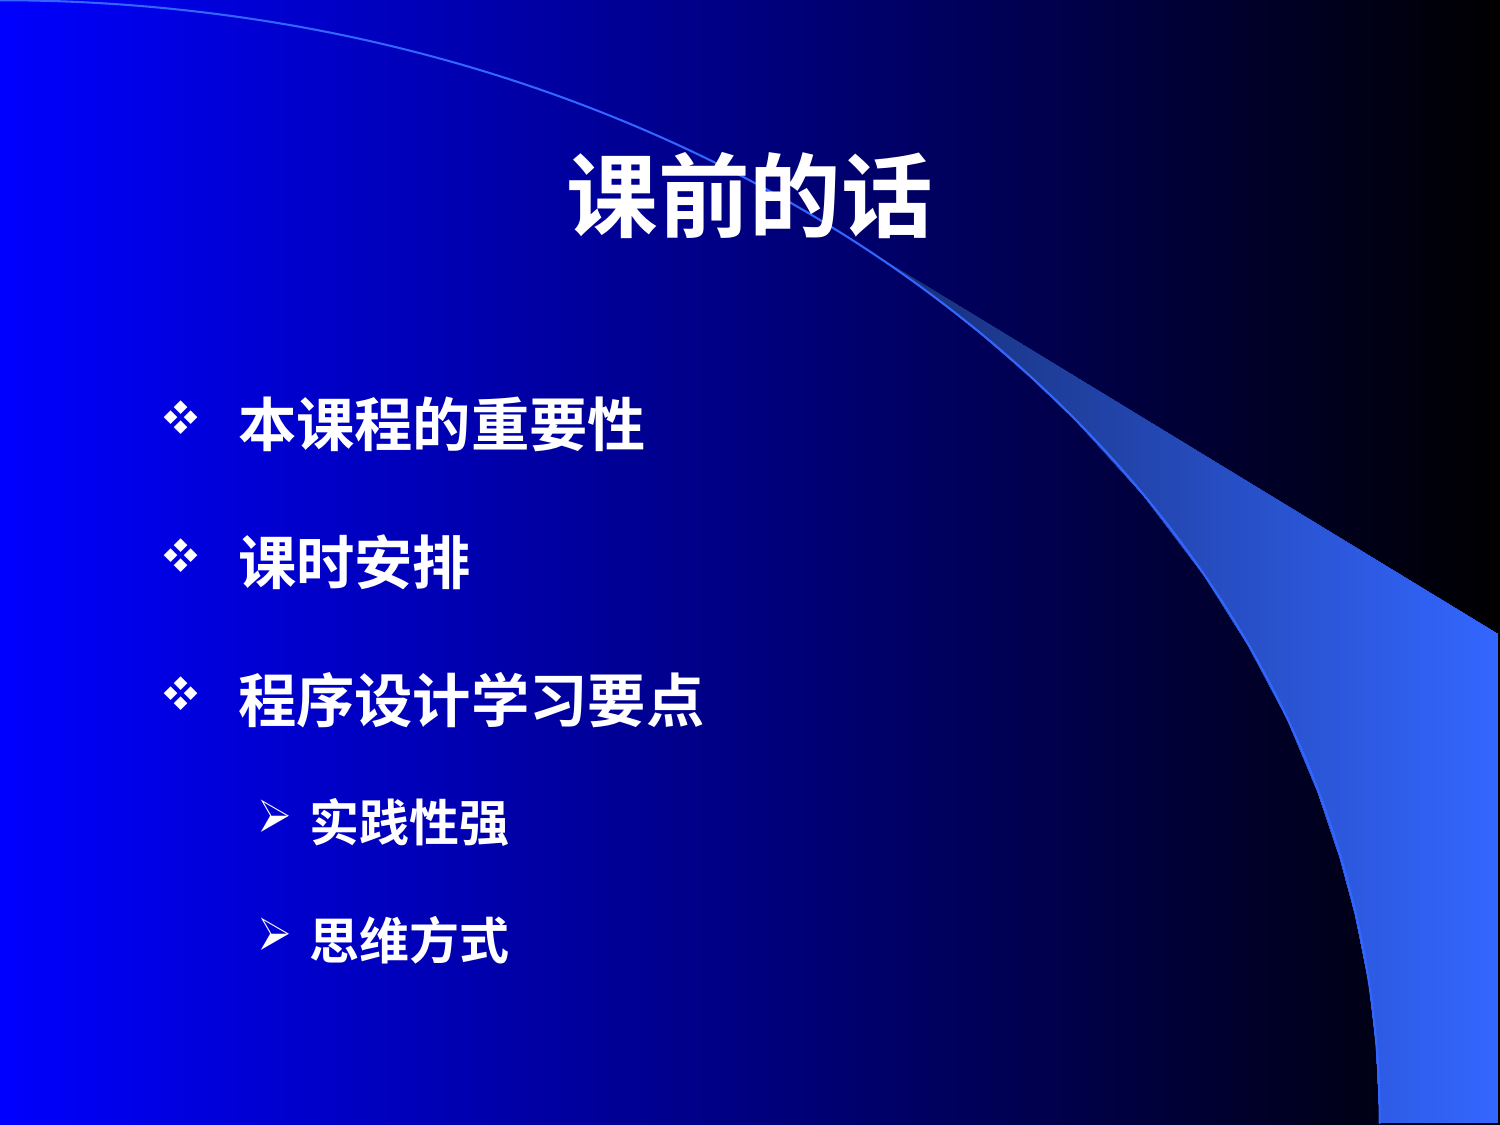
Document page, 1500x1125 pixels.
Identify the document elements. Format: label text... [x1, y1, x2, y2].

list 本课程的重要性 课时安排 程序设计学习要点 实践性强 思维方式 [144, 324, 1388, 1001]
title 课前的话 [112, 99, 1388, 288]
